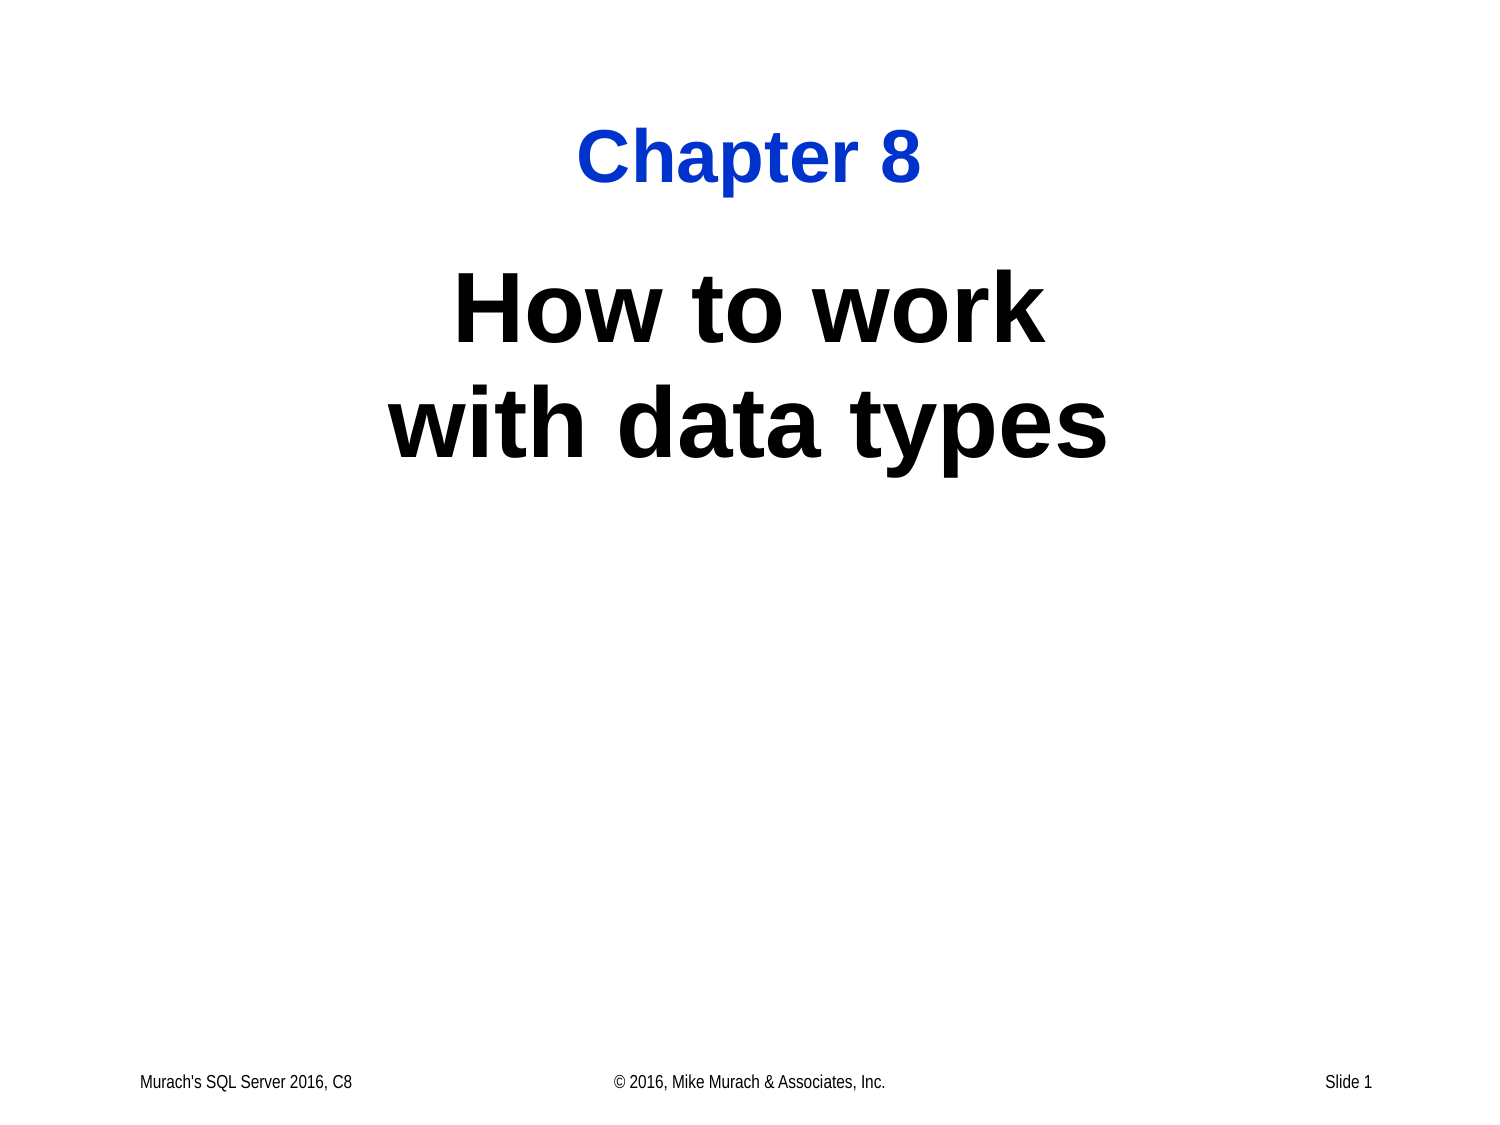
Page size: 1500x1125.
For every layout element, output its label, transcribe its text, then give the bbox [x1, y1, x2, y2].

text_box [149, 112, 1348, 492]
slide_number Slide 1 [1074, 1024, 1388, 1101]
slide_number Murach's SQL Server 2016, C8 [124, 1024, 451, 1101]
footer © 2016, Mike Murach & Associates, Inc. [474, 1024, 1026, 1101]
